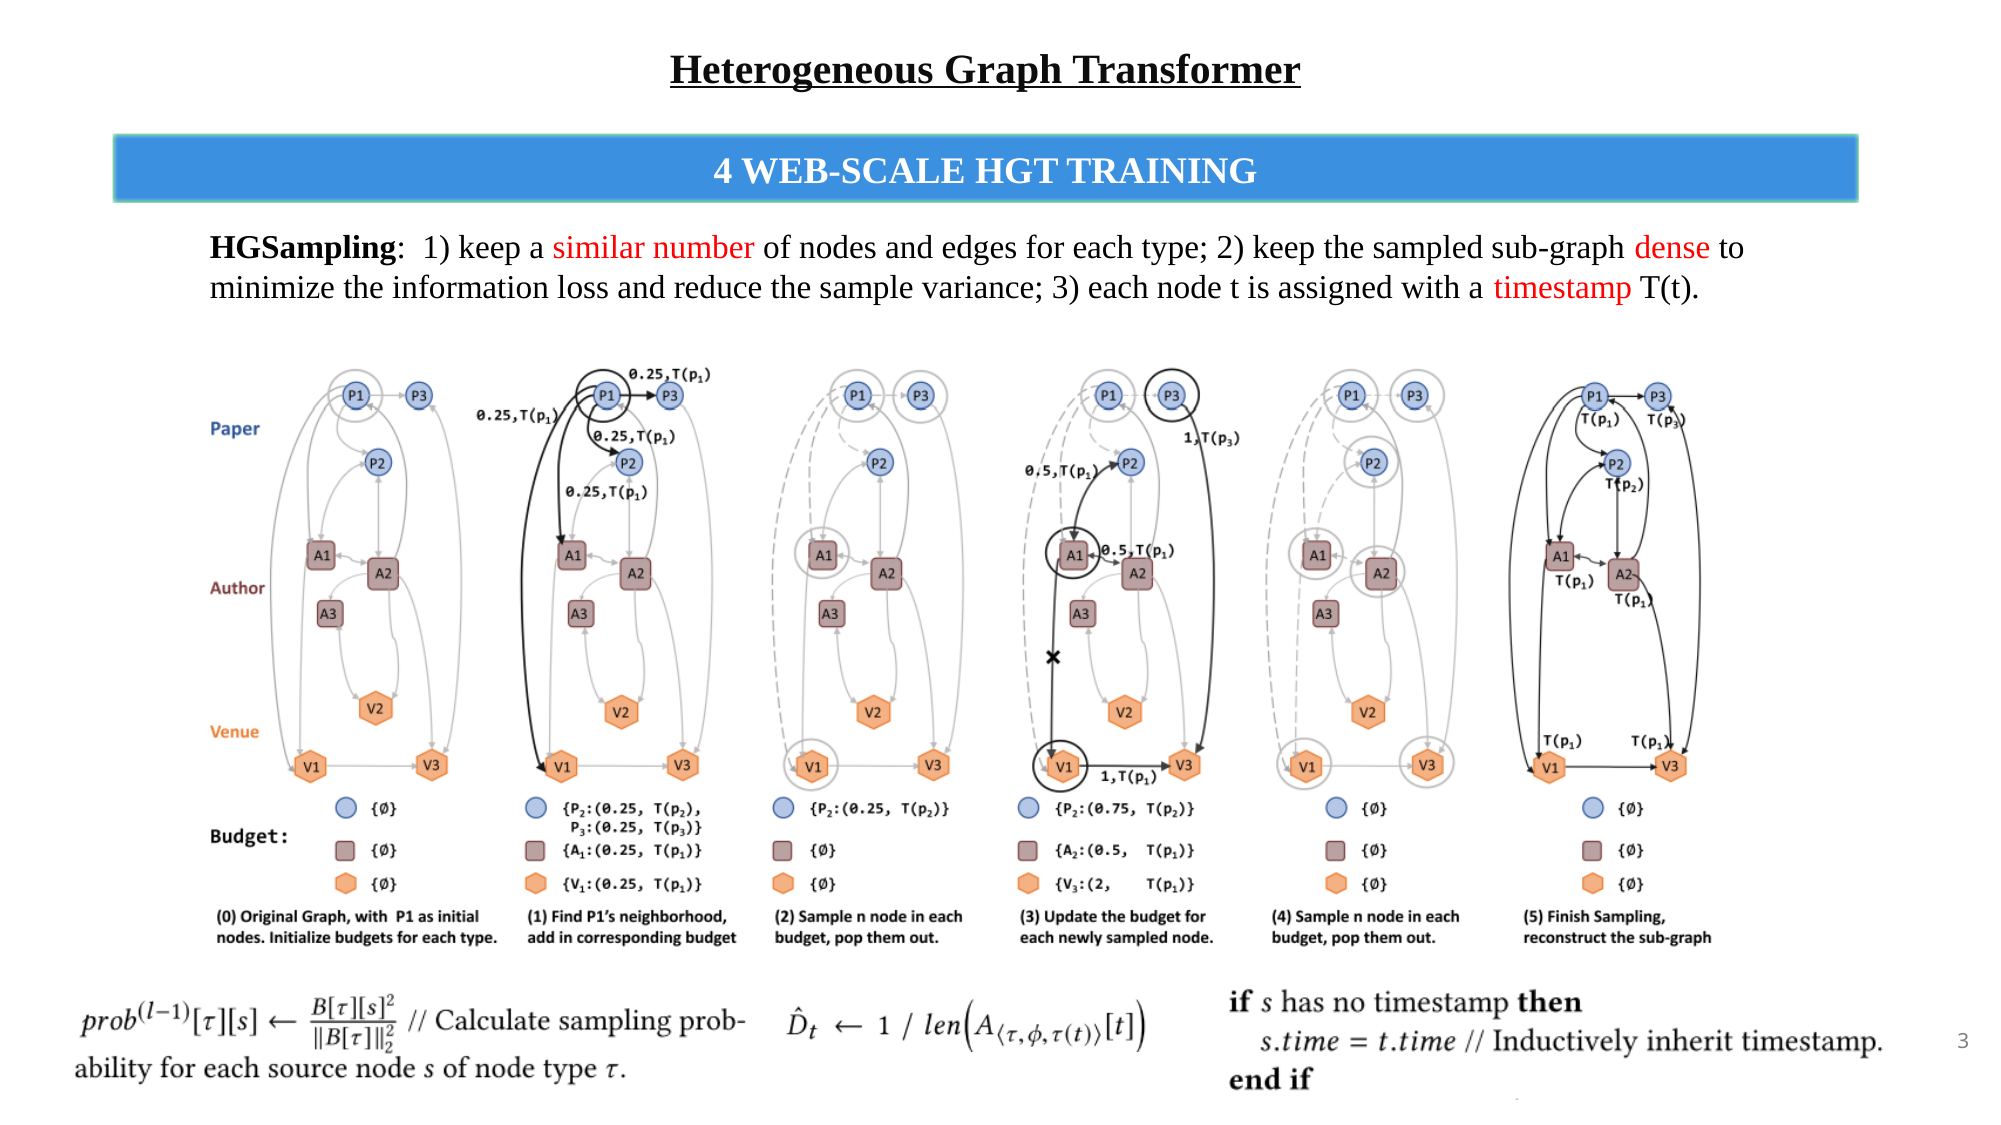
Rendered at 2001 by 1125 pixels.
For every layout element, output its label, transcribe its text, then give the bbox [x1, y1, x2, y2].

text_box 4 WEB-SCALE HGT TRAINING [118, 139, 1854, 198]
text_box Heterogeneous Graph Transformer [95, 14, 1876, 101]
picture [63, 993, 757, 1088]
picture [195, 349, 1730, 970]
text_box HGSampling: 1) keep a similar number of nodes and edges for each type; 2) keep the sampled sub-graph dense to minimize the information loss and reduce the sample variance; 3) each node t is assigned with a timestamp T(t). [195, 217, 1837, 313]
text_box 3 [1895, 1023, 1984, 1058]
picture [778, 998, 1147, 1053]
picture [1217, 981, 1895, 1100]
